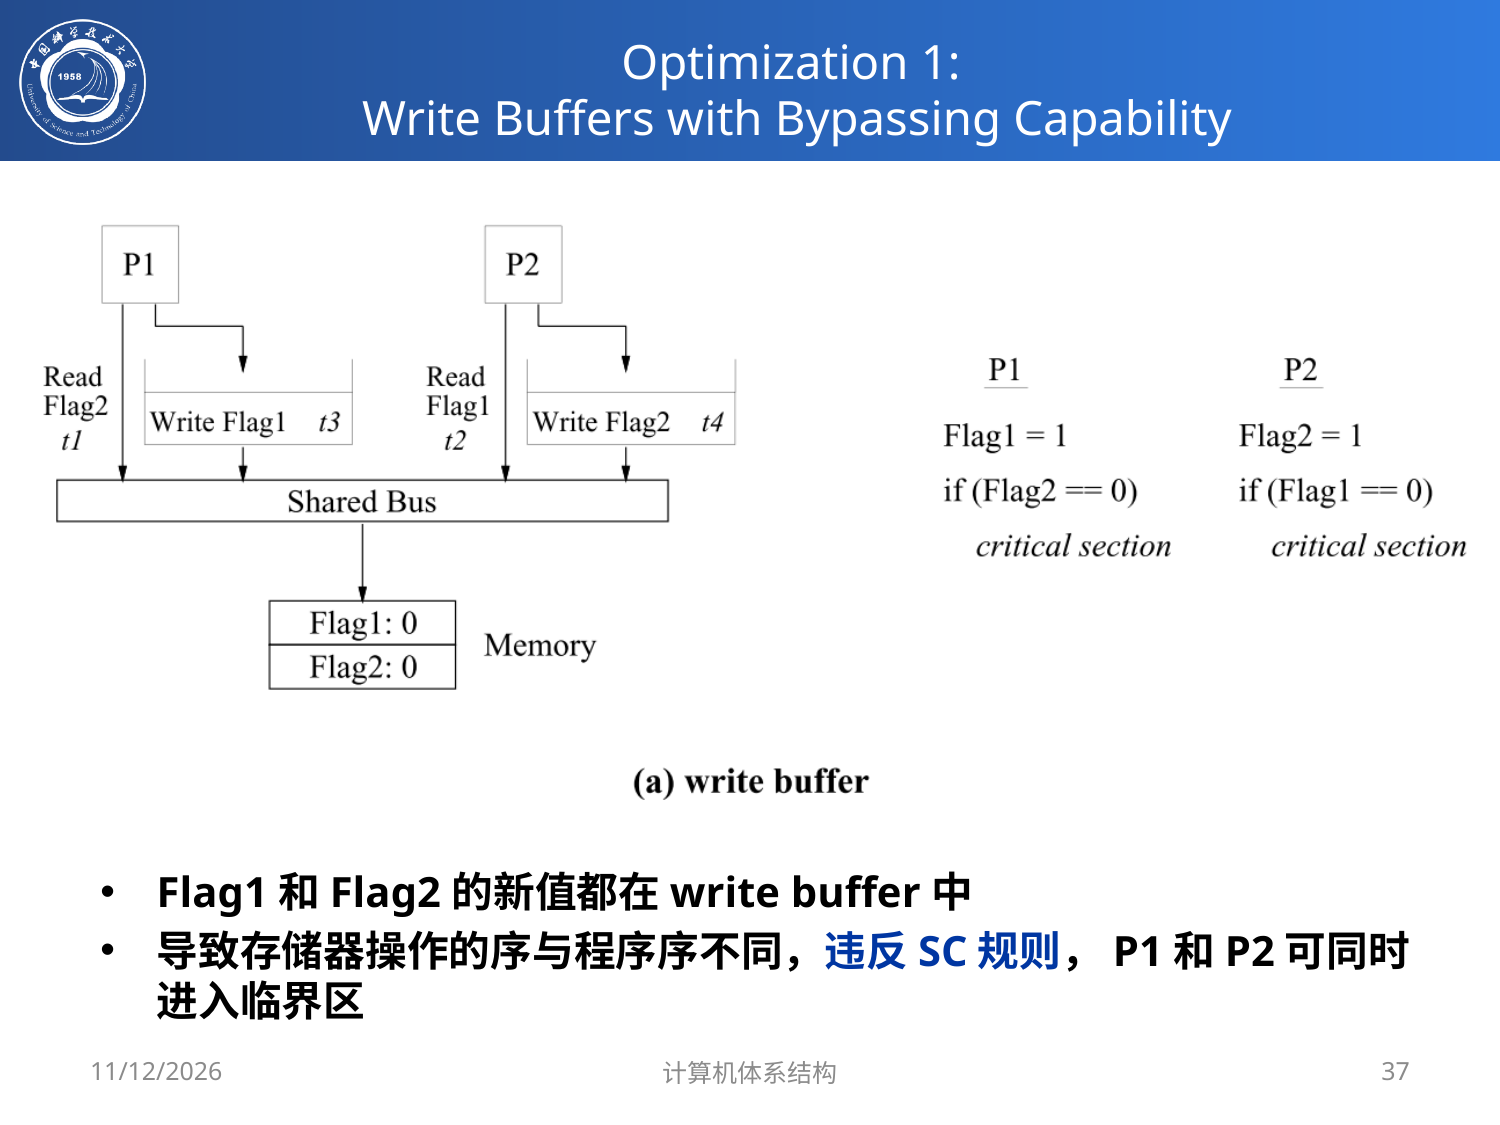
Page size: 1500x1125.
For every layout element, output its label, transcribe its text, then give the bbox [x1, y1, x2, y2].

picture [17, 166, 1500, 860]
footer 计算机体系结构 [512, 1042, 988, 1103]
picture [19, 19, 146, 145]
title Optimization 1: Write Buffers with Bypassing Capability [169, 24, 1425, 153]
slide_number 37 [1074, 1042, 1425, 1103]
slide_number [75, 1042, 425, 1103]
list Flag1和Flag2的新值都在write buffer中 导致存储器操作的序与程序序不同，违反SC规则，P1和P2可同时进入临界区 [85, 869, 1433, 1043]
